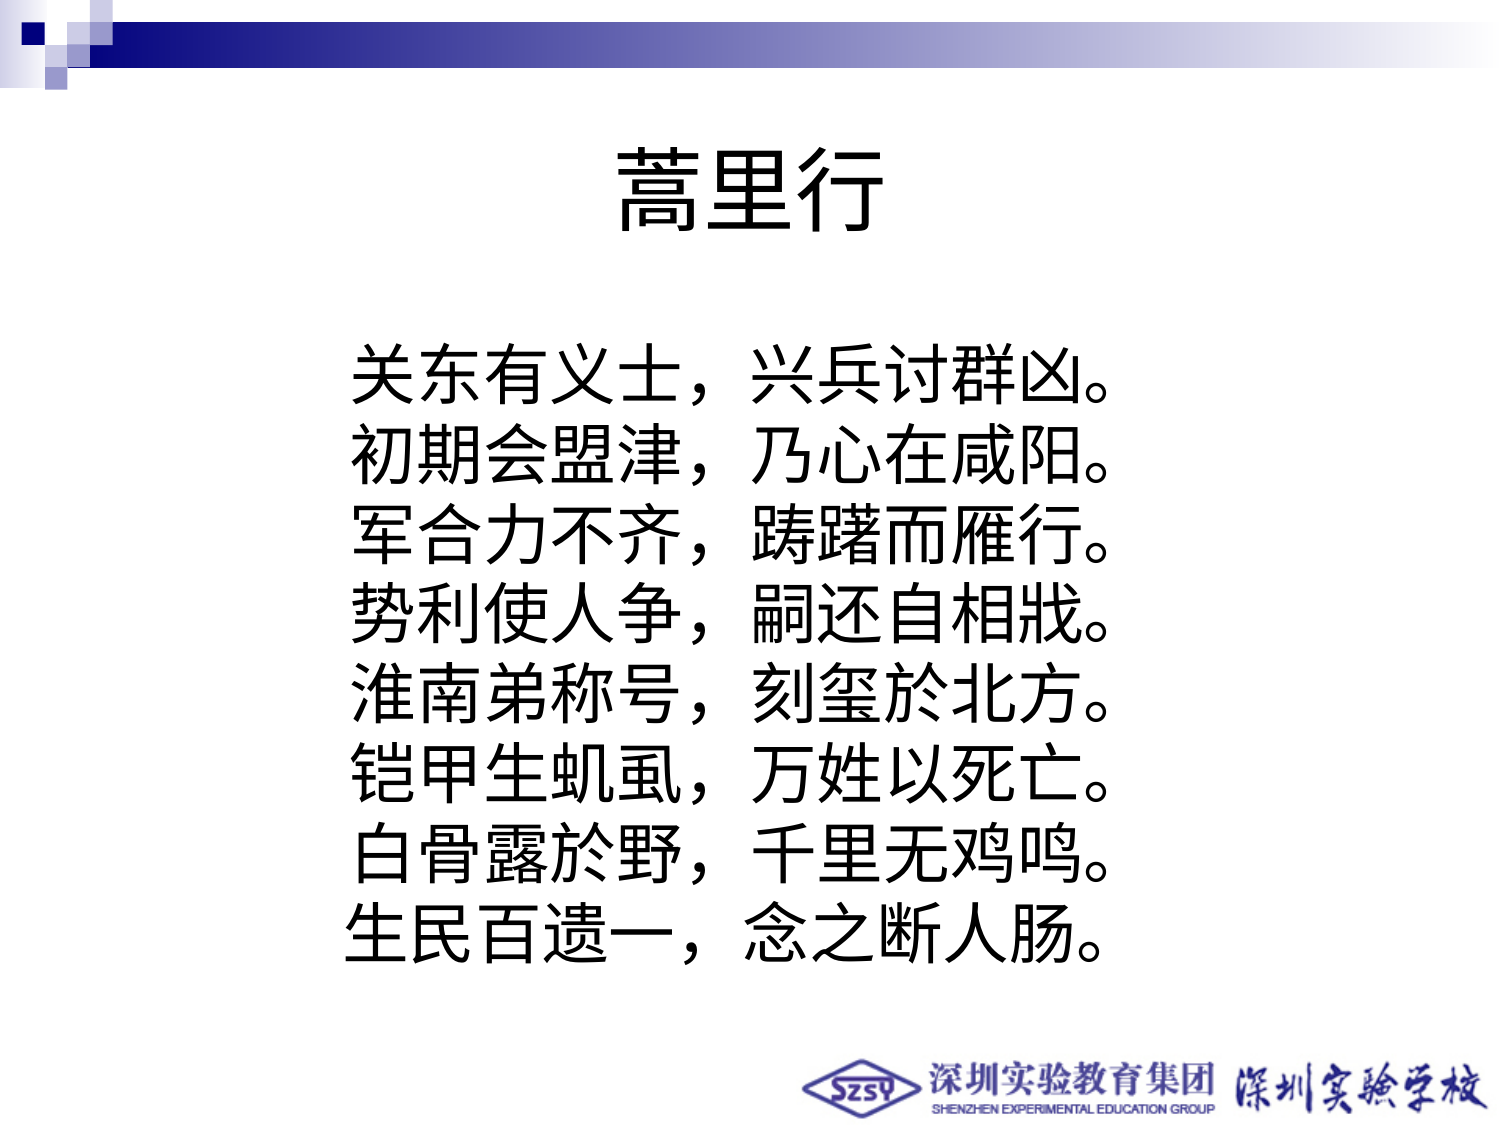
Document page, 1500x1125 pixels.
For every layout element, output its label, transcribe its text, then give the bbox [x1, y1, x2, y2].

title 蒿里行 [75, 75, 1425, 300]
picture [796, 1048, 1500, 1125]
list 关东有义士，兴兵讨群凶。 初期会盟津，乃心在咸阳。 军合力不齐，踌躇而雁行。 势利使人争，嗣还自相戕。 淮南弟称号，刻玺於北方。 铠甲生虮虱，万姓以死亡。 白骨露於野，千里无鸡鸣。 生民百遗一，念之断人肠。 [75, 324, 1425, 963]
